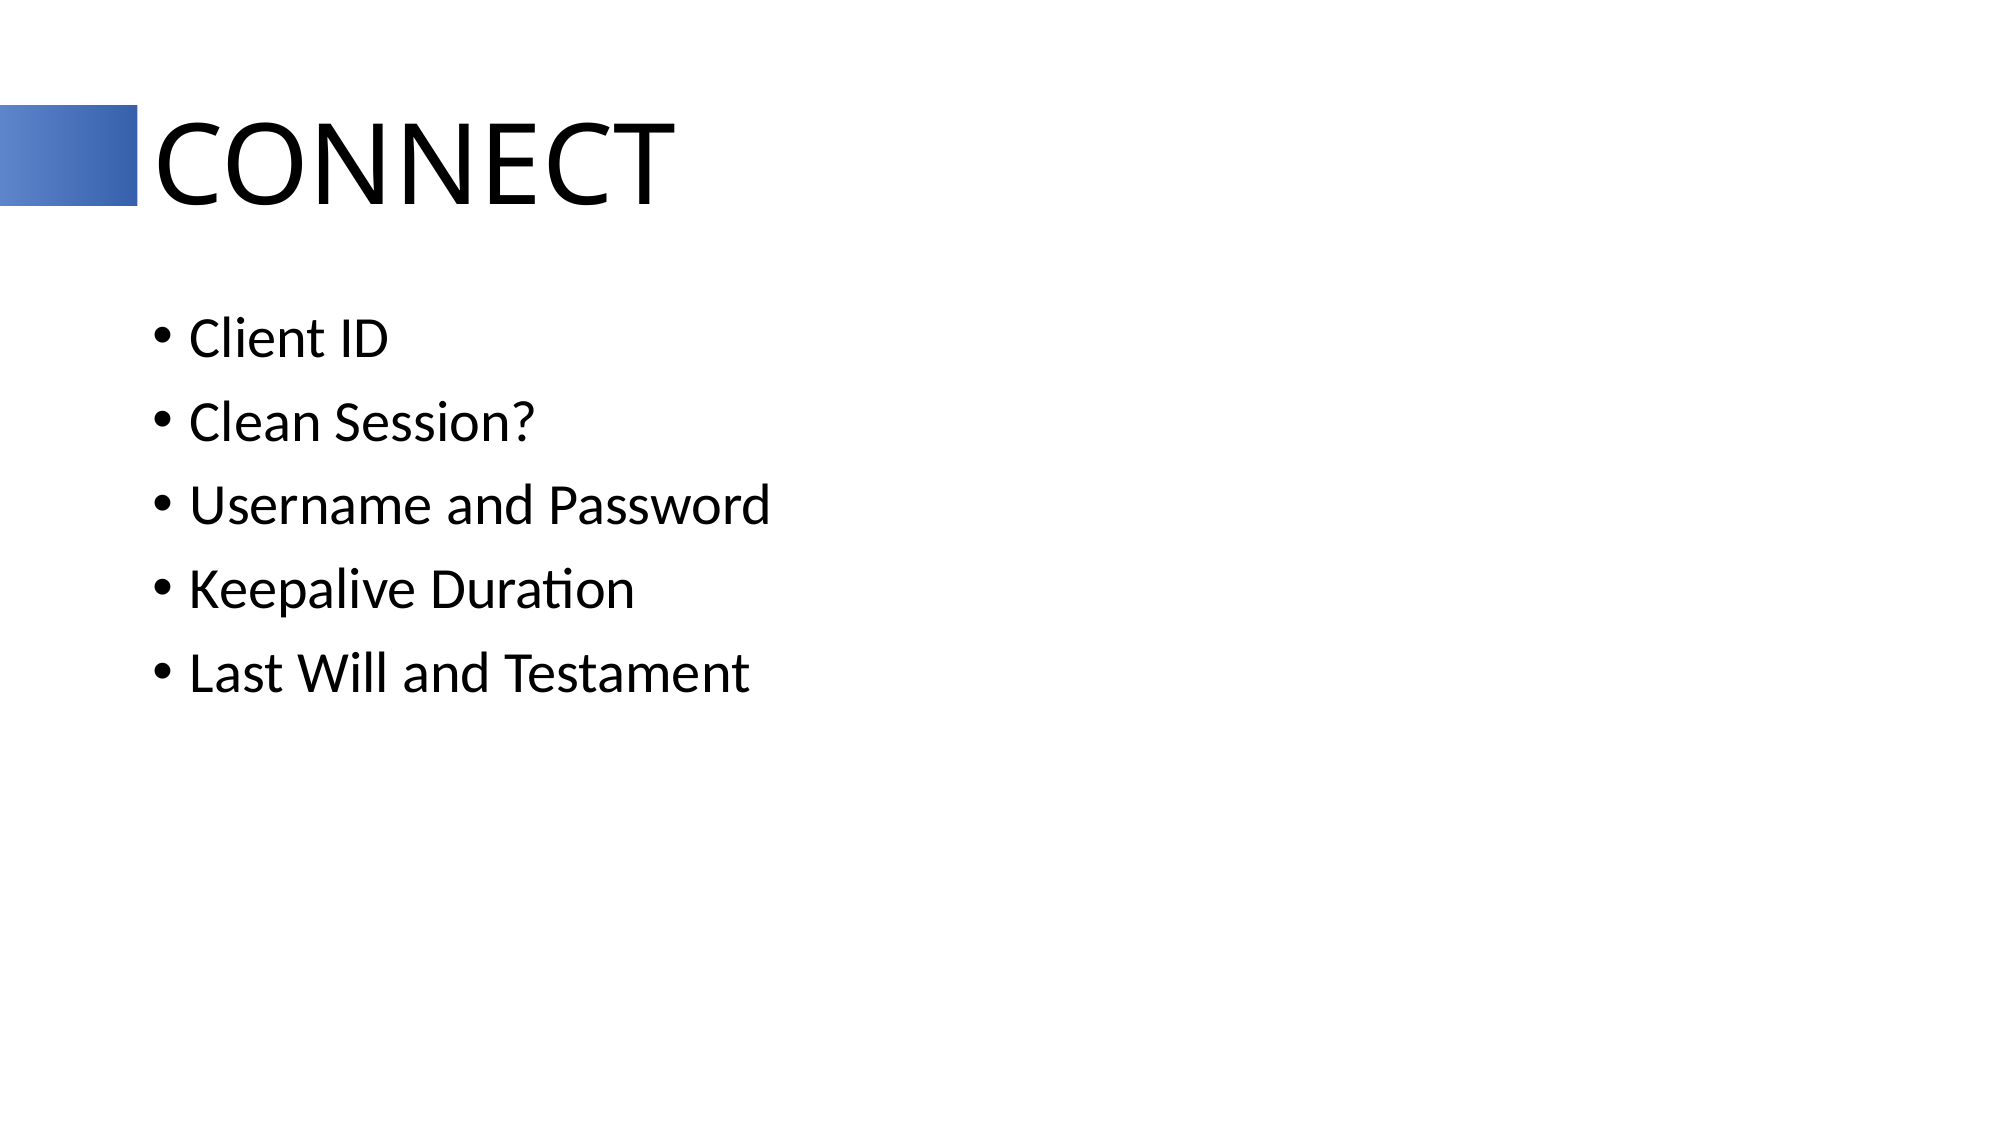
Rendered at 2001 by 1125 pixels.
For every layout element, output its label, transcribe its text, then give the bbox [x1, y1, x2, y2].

title Connect [137, 59, 1863, 278]
list Client ID Clean Session? Username and Password Keepalive Duration Last Will and Testament [137, 299, 1863, 1014]
